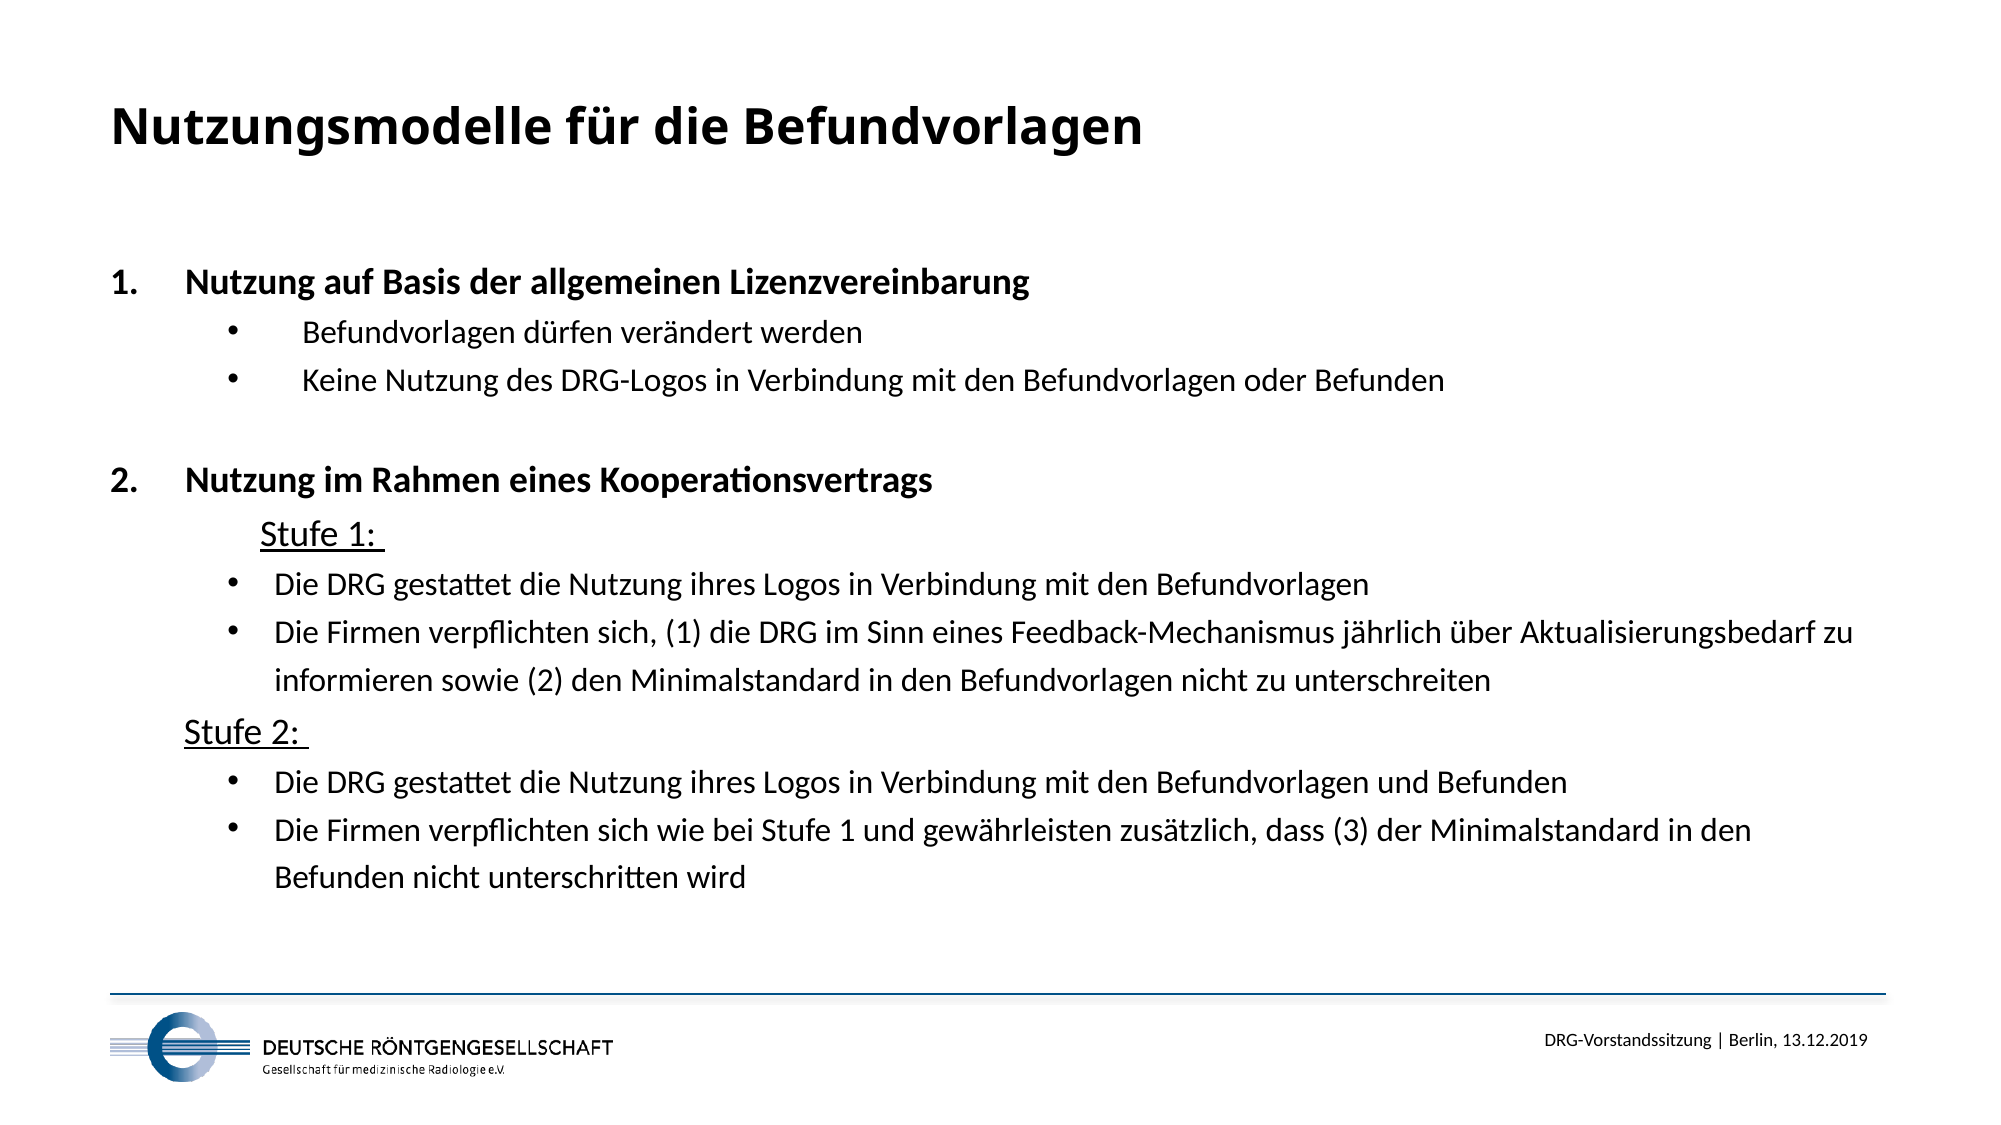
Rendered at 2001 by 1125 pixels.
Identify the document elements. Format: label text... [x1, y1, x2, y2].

title Nutzungsmodelle für die Befundvorlagen [110, 87, 1890, 213]
picture [110, 1017, 692, 1082]
list Nutzung auf Basis der allgemeinen Lizenzvereinbarung Befundvorlagen dürfen verändert werden Keine Nutzung des DRG-Logos in Verbindung mit den Befundvorlagen oder Befunden Nutzung im Rahmen eines Kooperationsvertrags Stufe 1: Die DRG gestattet die Nutzung ihres Logos in Verbindung mit den Befundvorlagen Die Firmen verpflichten sich, (1) die DRG im Sinn eines Feedback-Mechanismus jährlich über Aktualisierungsbedarf zu informieren sowie (2) den Minimalstandard in den Befundvorlagen nicht zu unterschreiten Stufe 2: Die DRG gestattet die Nutzung ihres Logos in Verbindung mit den Befundvorlagen und Befunden Die Firmen verpflichten sich wie bei Stufe 1 und gewährleisten zusätzlich, dass (3) der Minimalstandard in den Befunden nicht unterschritten wird [110, 241, 1890, 1017]
